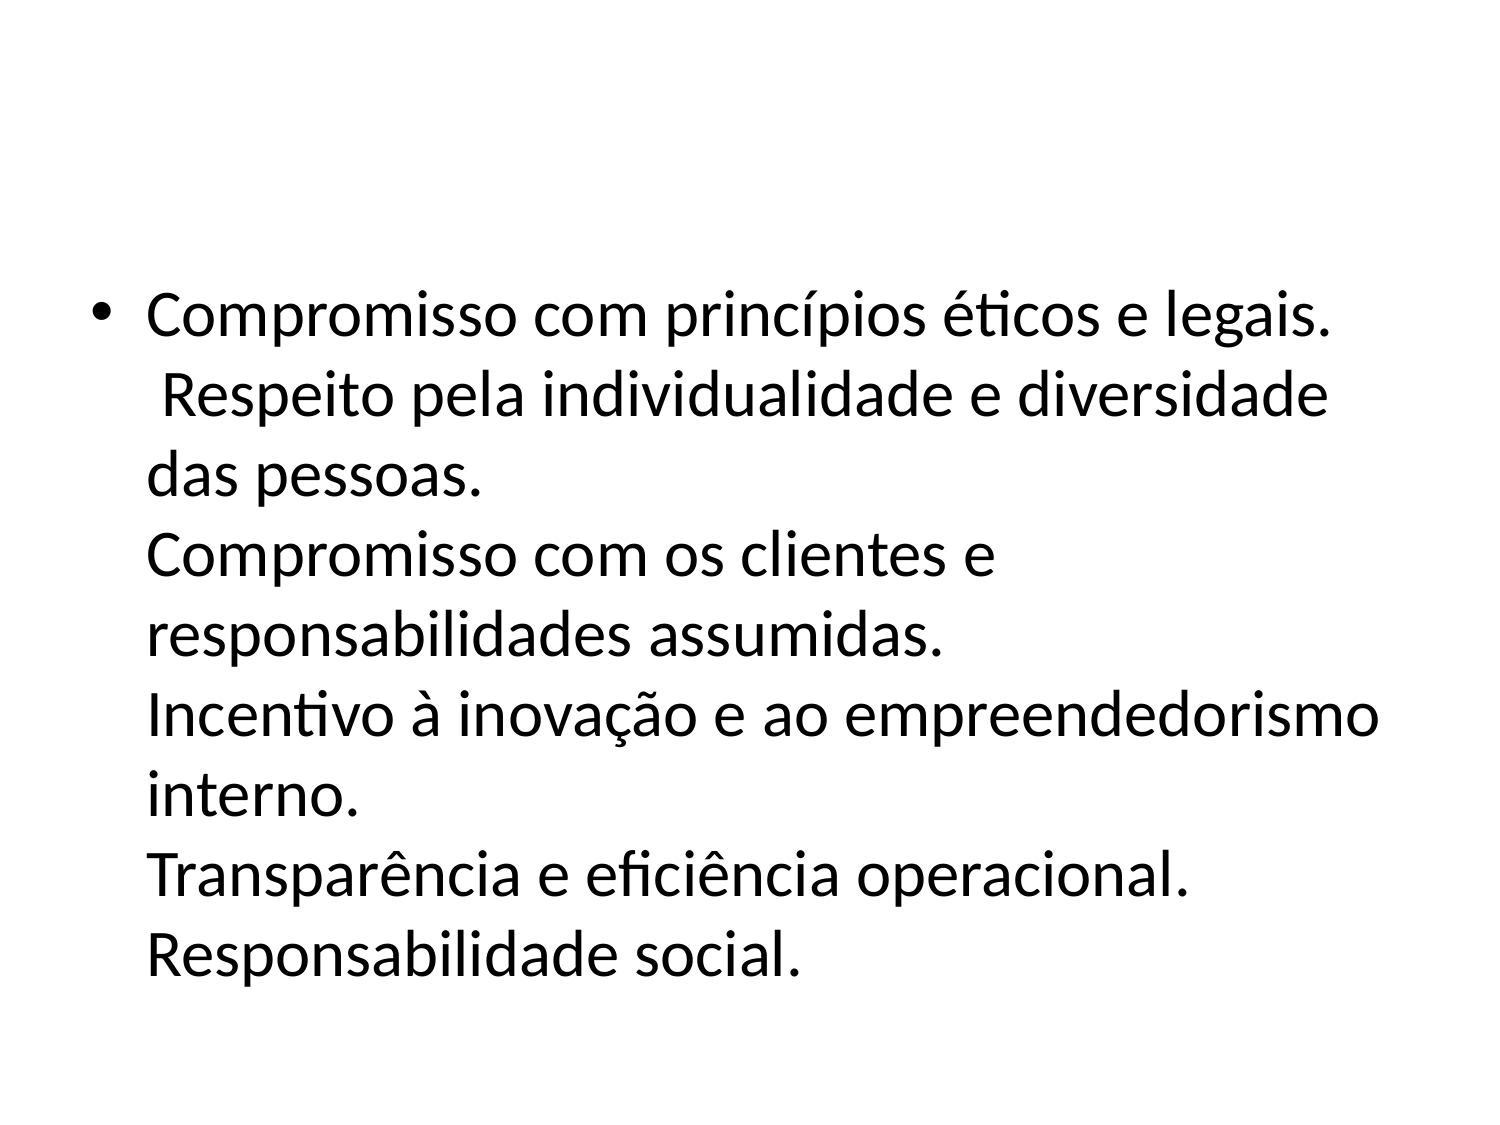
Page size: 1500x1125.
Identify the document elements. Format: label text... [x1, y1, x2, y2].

list Compromisso com princípios éticos e legais. Respeito pela individualidade e diversidade das pessoas. Compromisso com os clientes e responsabilidades assumidas. Incentivo à inovação e ao empreendedorismo interno. Transparência e eficiência operacional. Responsabilidade social. [75, 262, 1425, 1005]
